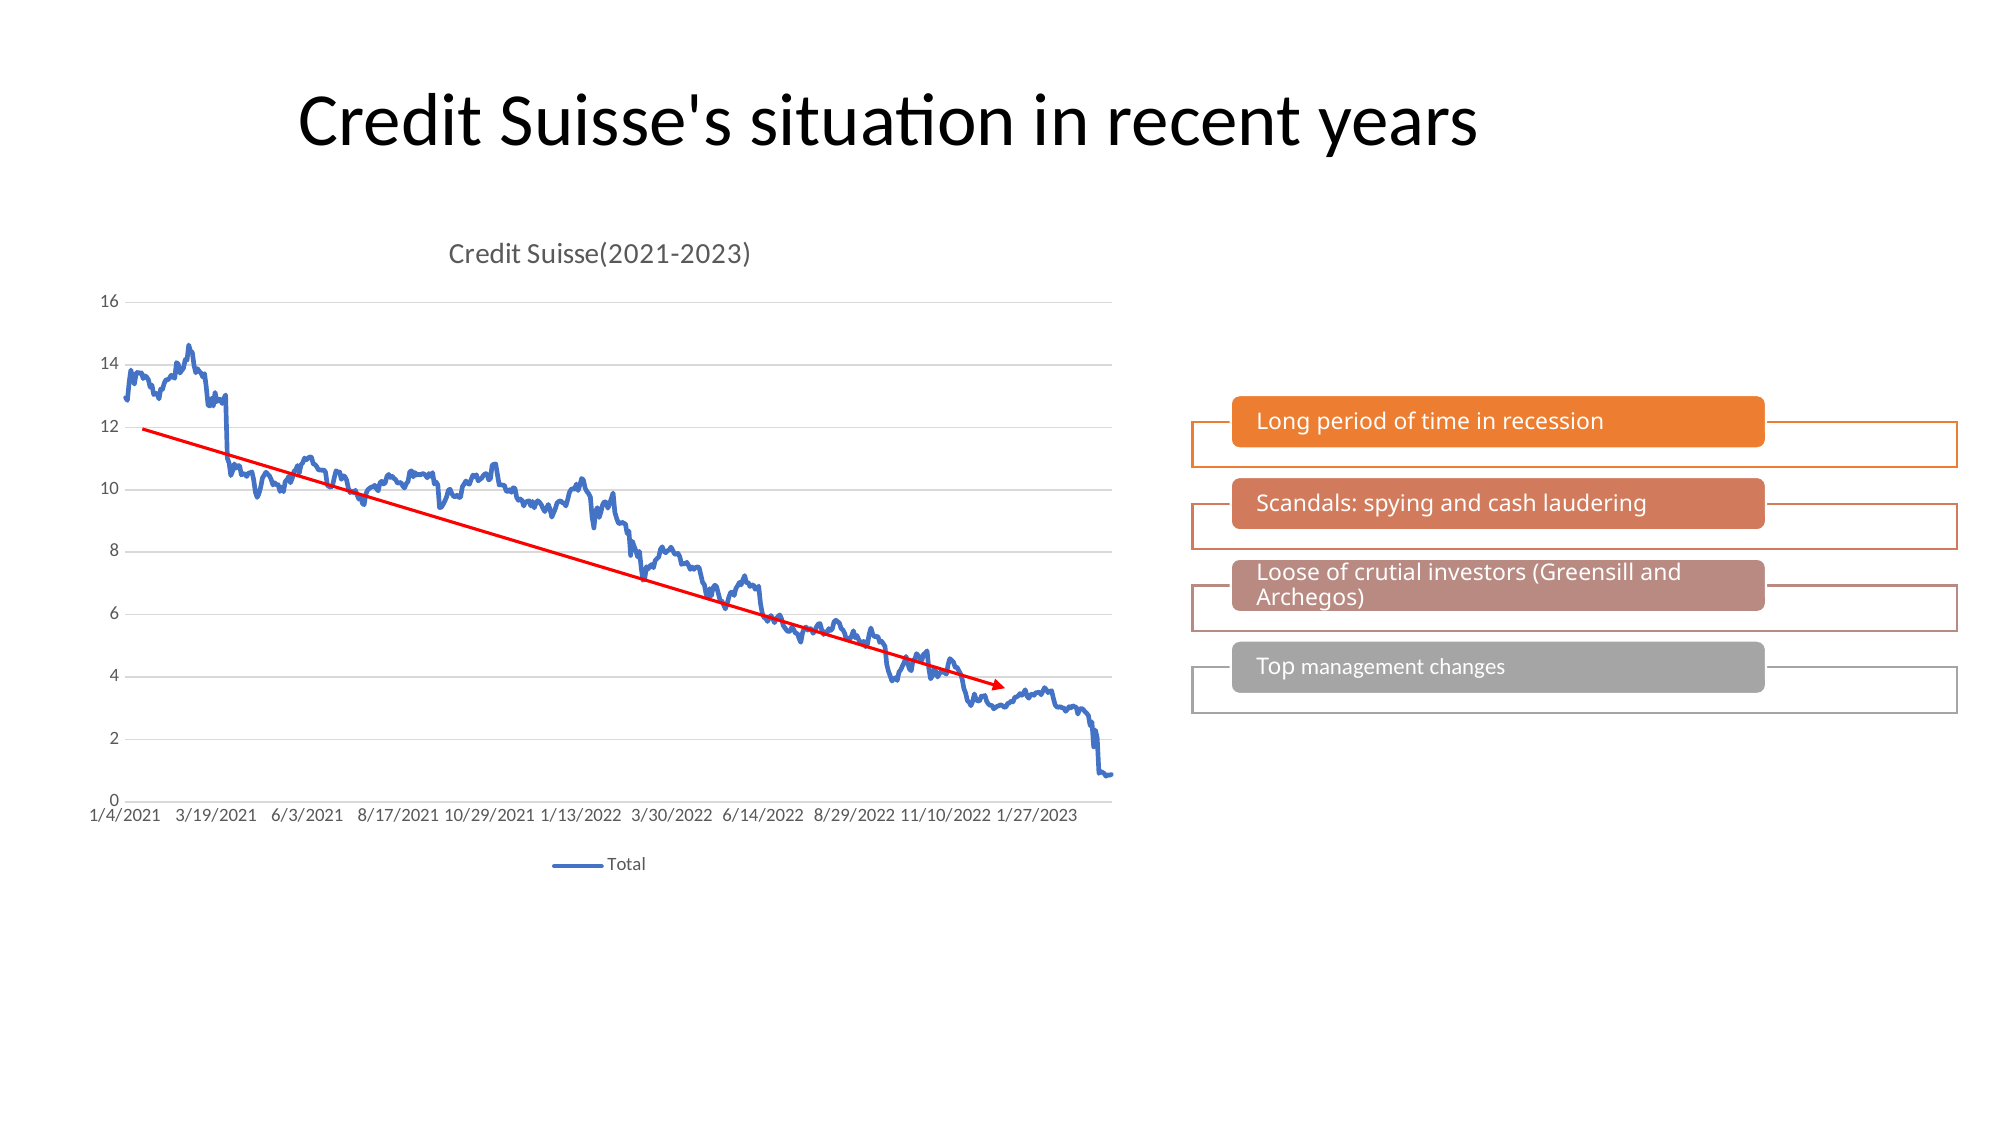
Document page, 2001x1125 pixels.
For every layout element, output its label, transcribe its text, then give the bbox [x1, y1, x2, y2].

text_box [142, 428, 1006, 689]
text_box Credit Suisse's situation in recent years [283, 63, 1982, 168]
chart [67, 211, 1134, 882]
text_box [1192, 246, 1958, 862]
